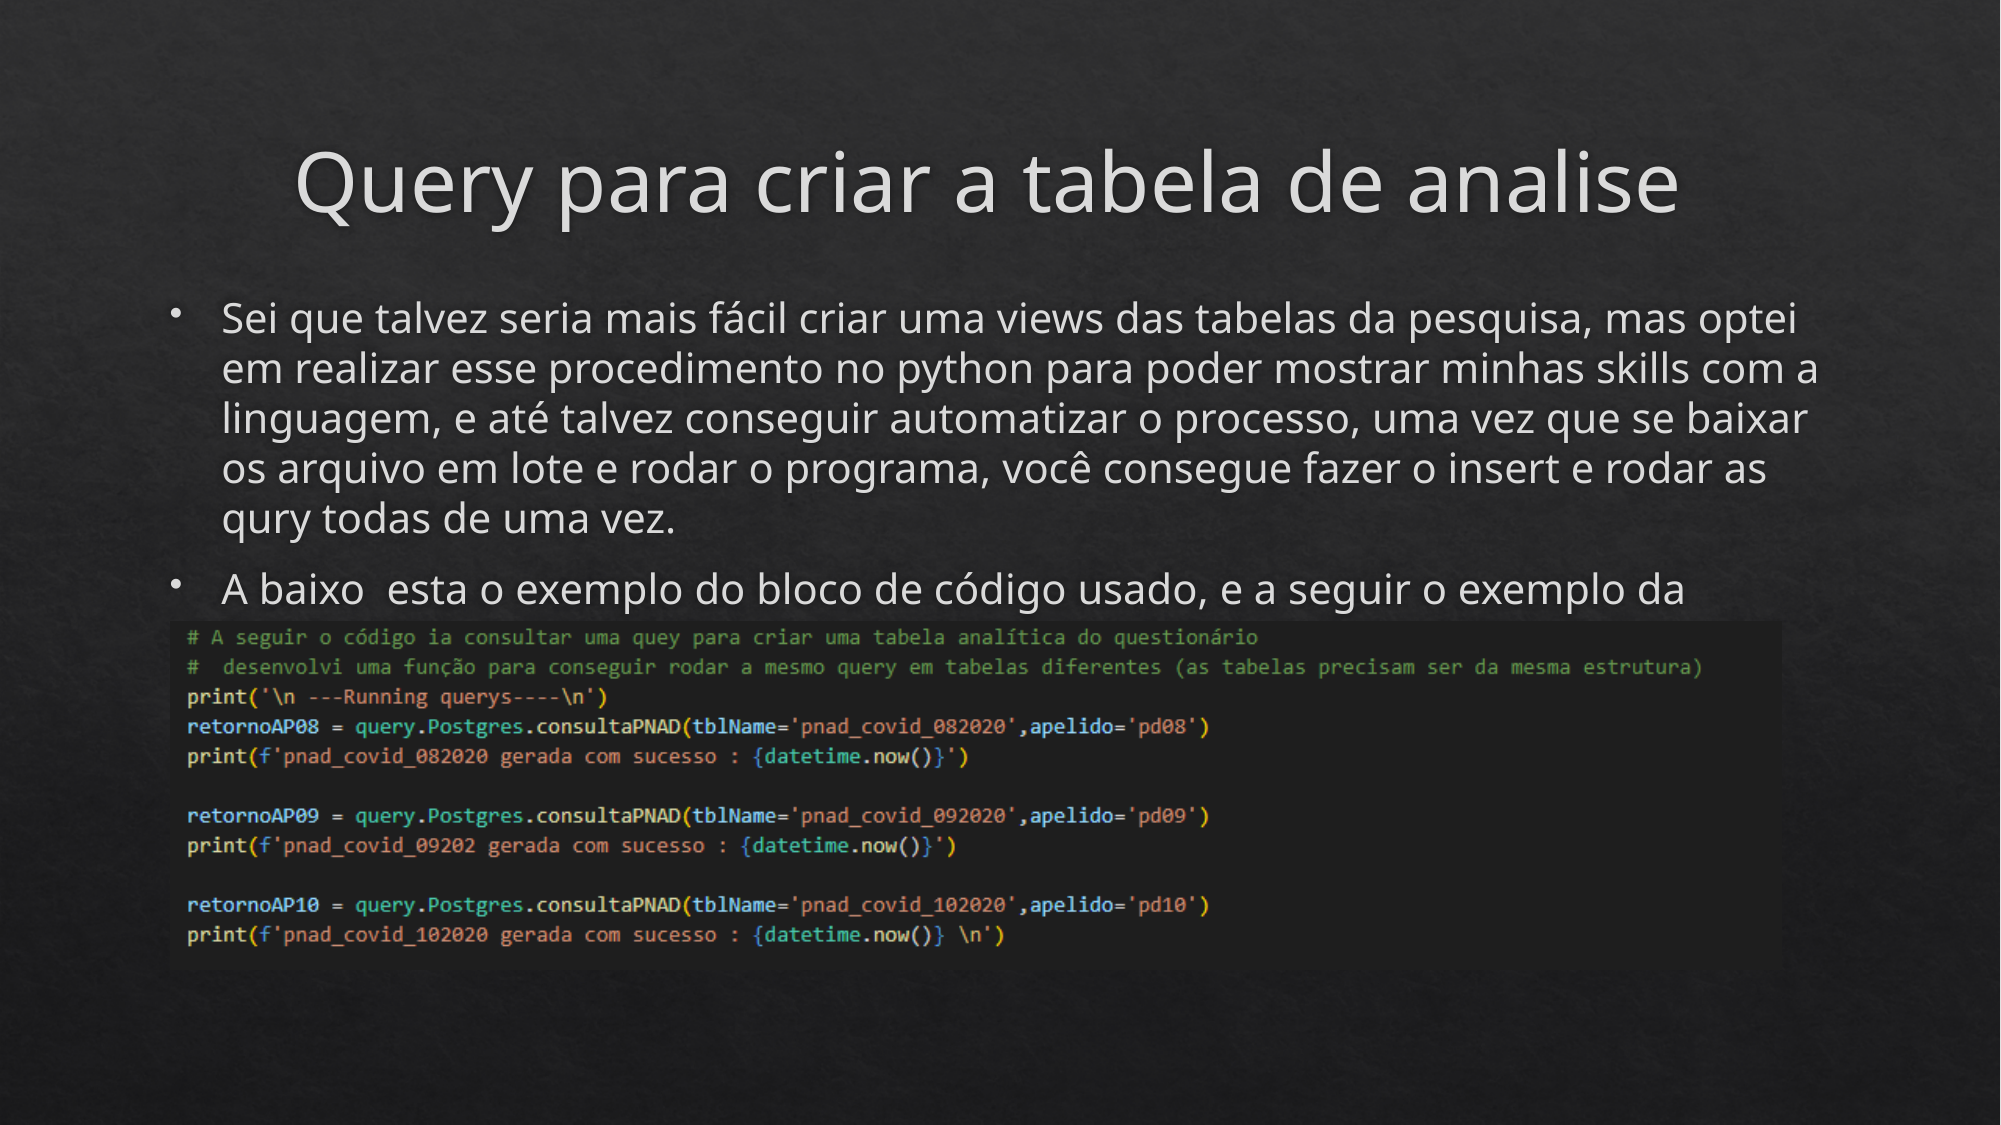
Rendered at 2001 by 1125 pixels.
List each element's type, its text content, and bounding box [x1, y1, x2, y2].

list Sei que talvez seria mais fácil criar uma views das tabelas da pesquisa, mas optei em realizar esse procedimento no python para poder mostrar minhas skills com a linguagem, e até talvez conseguir automatizar o processo, uma vez que se baixar os arquivo em lote e rodar o programa, você consegue fazer o insert e rodar as qury todas de uma vez. A baixo esta o exemplo do bloco de código usado, e a seguir o exemplo da função. [149, 284, 1849, 633]
picture [170, 621, 1782, 971]
title Query para criar a tabela de analise [149, 99, 1849, 260]
